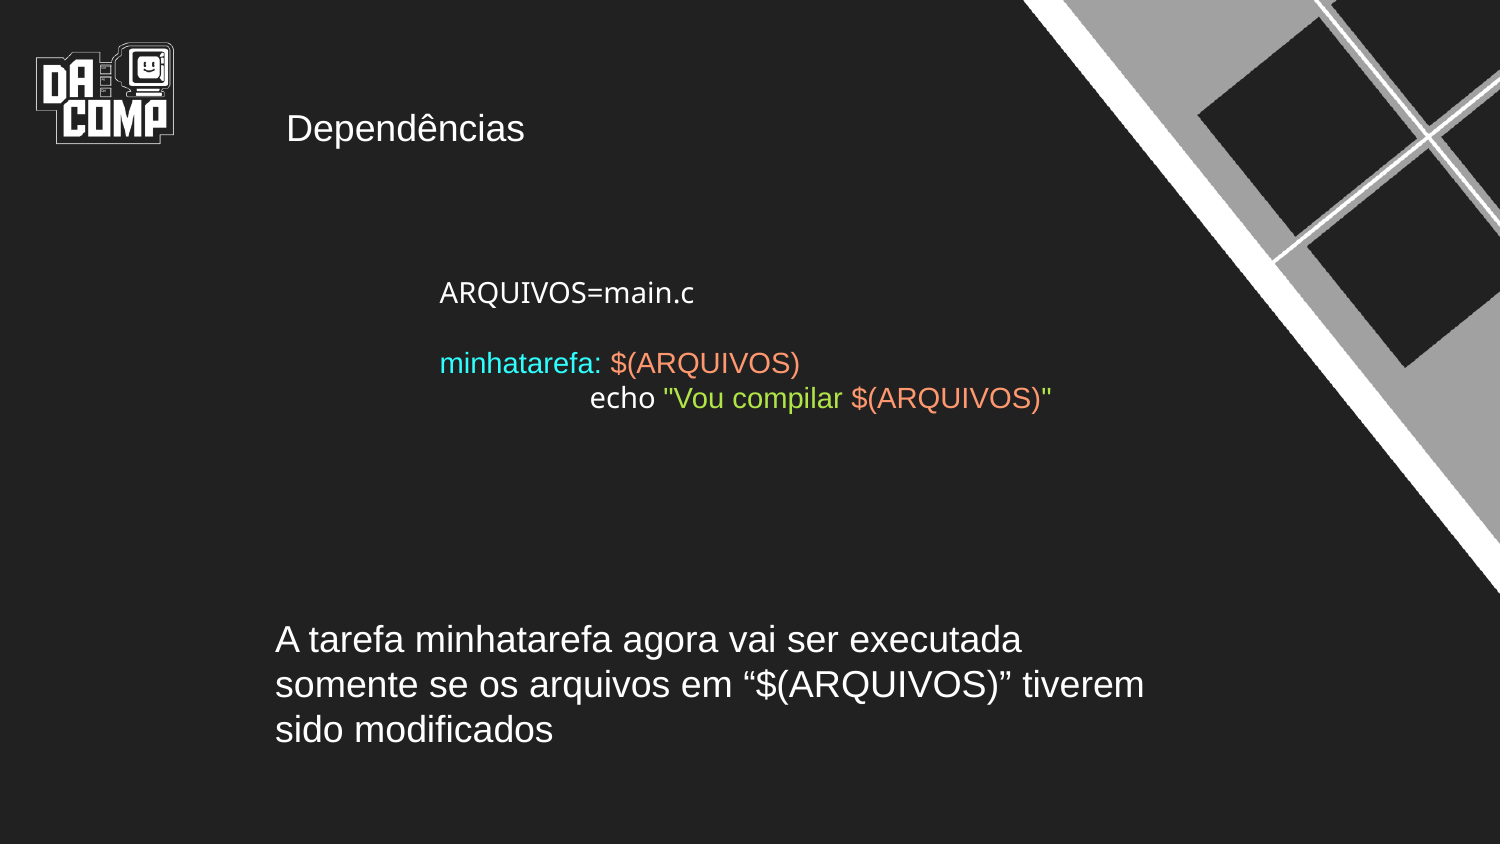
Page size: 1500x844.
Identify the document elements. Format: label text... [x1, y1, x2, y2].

picture [0, 0, 1500, 844]
text_box A tarefa minhatarefa agora vai ser executada somente se os arquivos em “$(ARQUIVOS)” tiverem sido modificados [260, 600, 1162, 766]
text_box Dependências [271, 89, 1012, 165]
text_box ARQUIVOS=main.c minhatarefa: $(ARQUIVOS) echo "Vou compilar $(ARQUIVOS)" [424, 259, 1076, 464]
